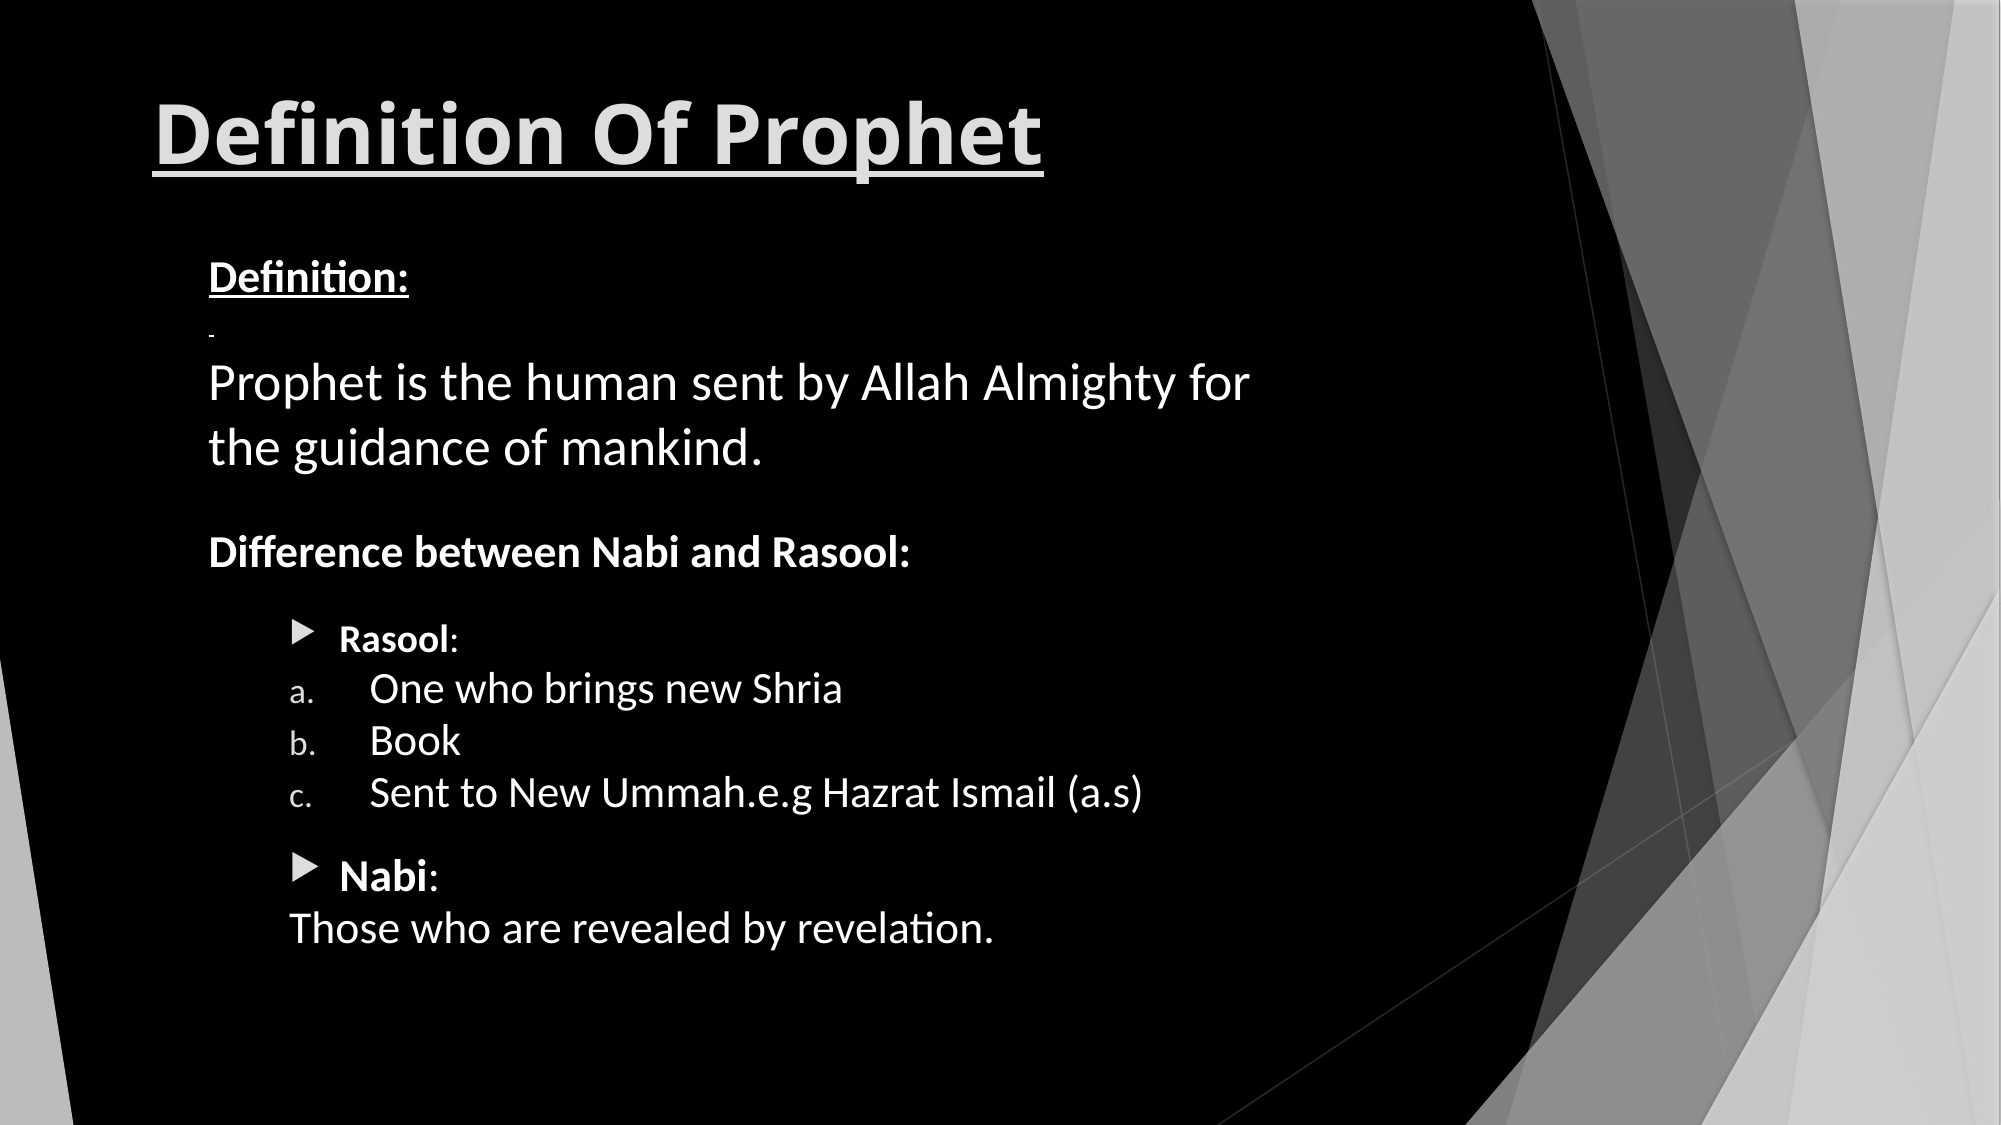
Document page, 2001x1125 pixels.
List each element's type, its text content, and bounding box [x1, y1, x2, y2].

title Definition Of Prophet [137, 73, 1857, 296]
list Definition: Prophet is the human sent by Allah Almighty for the guidance of mankind. Difference between Nabi and Rasool: Rasool: One who brings new Shria Book Sent to New Ummah.e.g Hazrat Ismail (a.s) Nabi: Those who are revealed by revelation. [193, 204, 1321, 1019]
